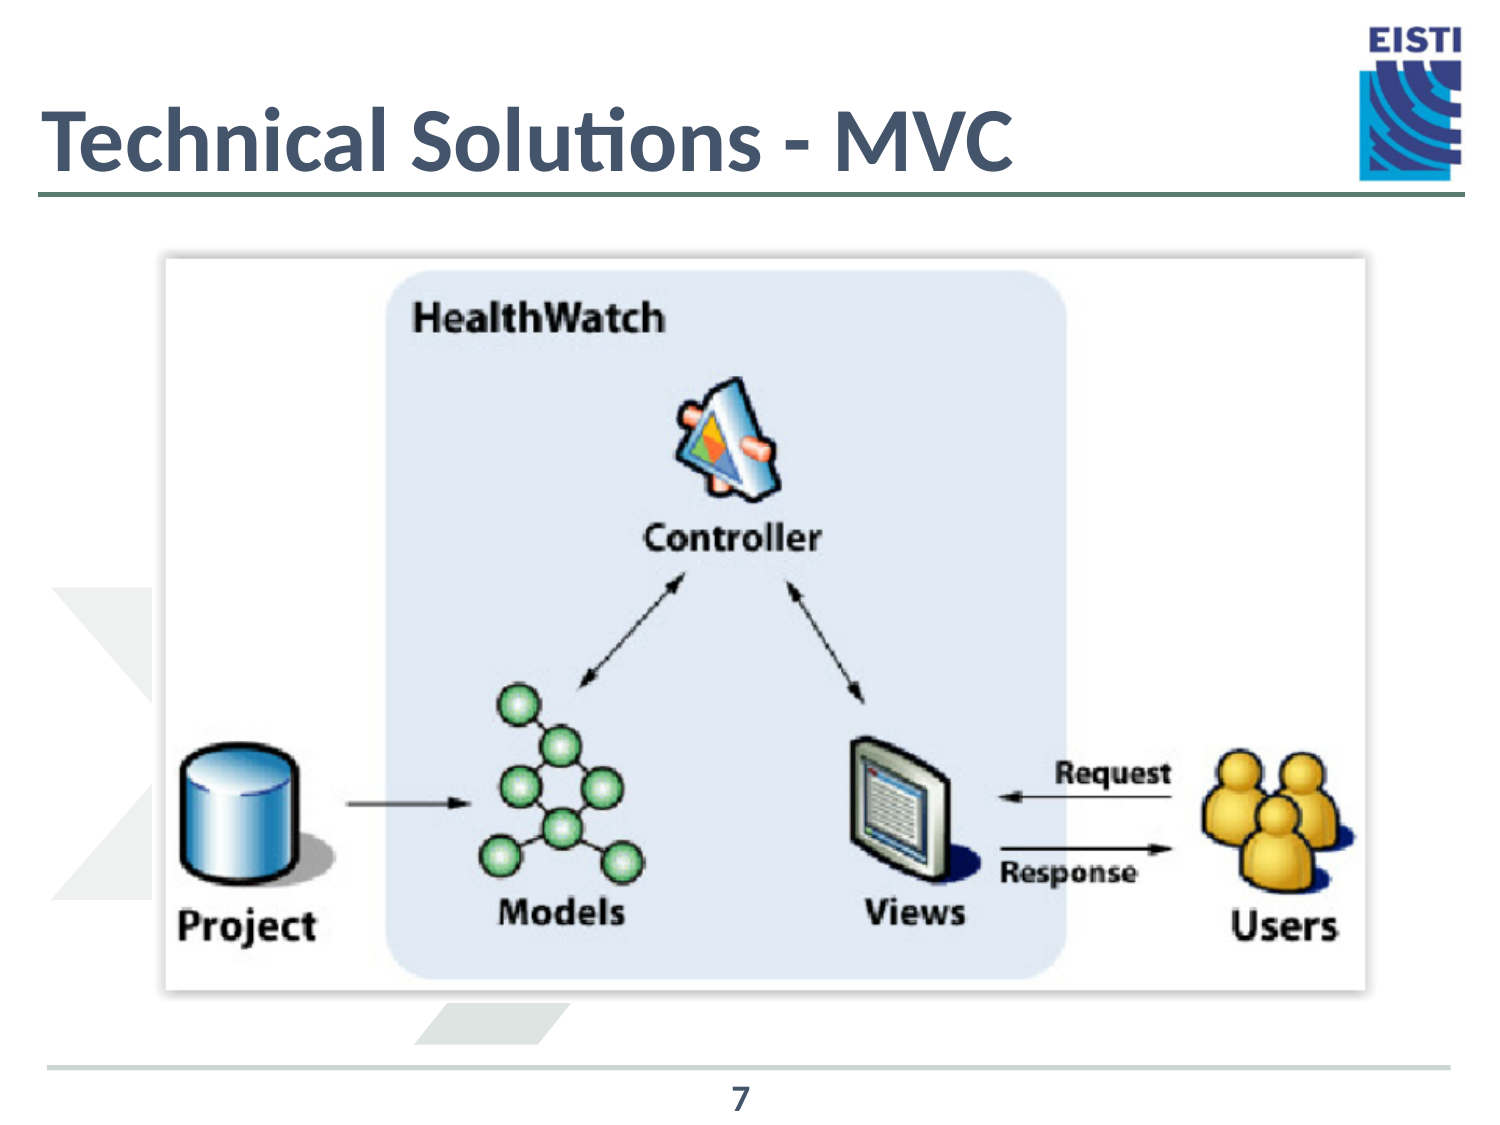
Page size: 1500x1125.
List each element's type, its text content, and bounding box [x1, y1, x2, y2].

picture [1347, 17, 1466, 183]
picture [152, 245, 1378, 1003]
title Technical Solutions - MVC [26, 72, 1321, 212]
